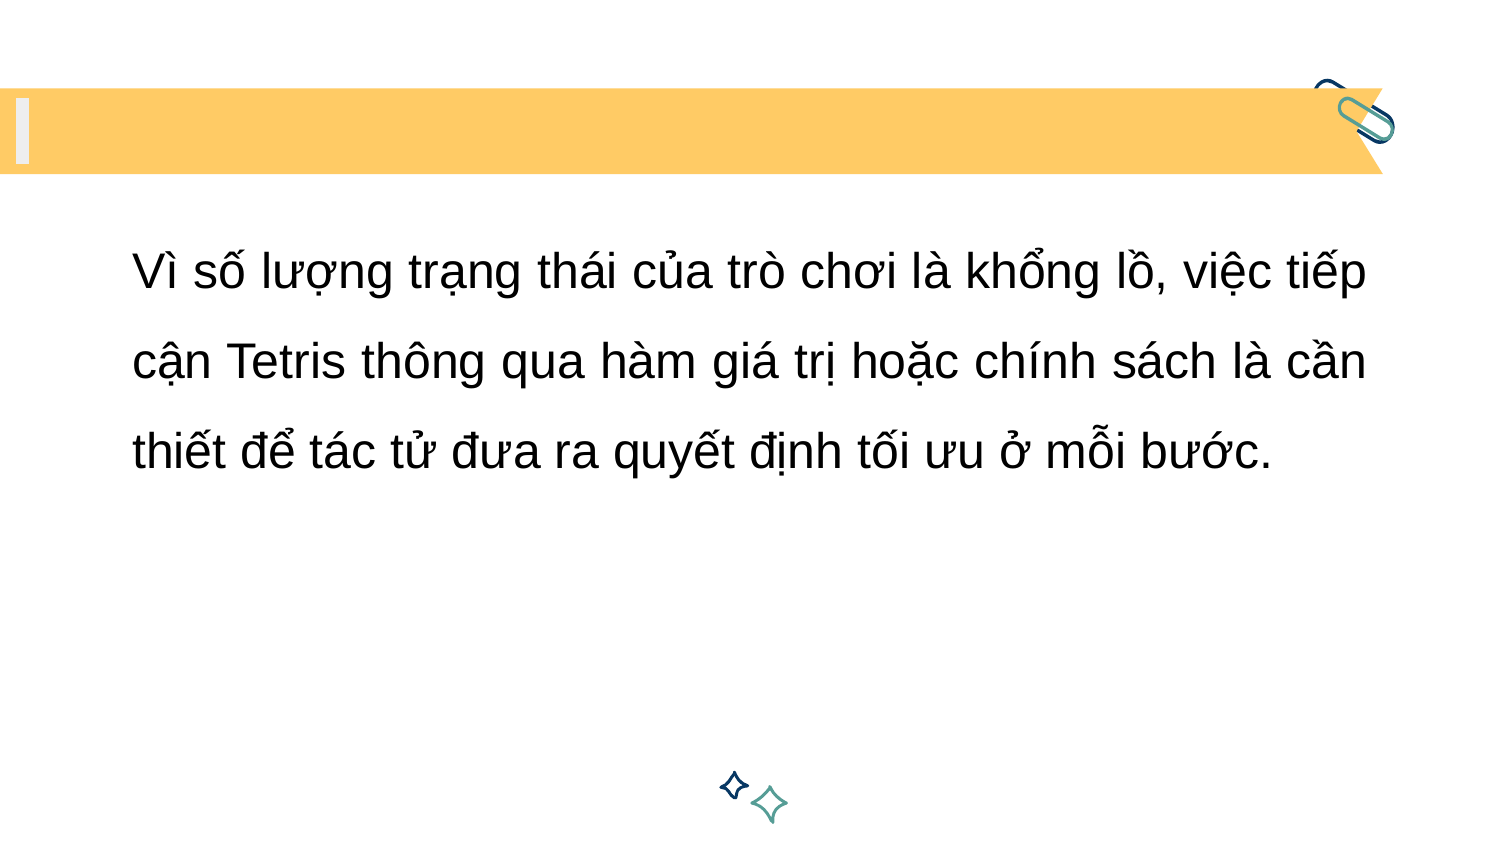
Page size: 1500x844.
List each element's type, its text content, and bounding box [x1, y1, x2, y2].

subtitle Vì số lượng trạng thái của trò chơi là khổng lồ, việc tiếp cận Tetris thông qua hàm giá trị hoặc chính sách là cần thiết để tác tử đưa ra quyết định tối ưu ở mỗi bước. [116, 193, 1383, 755]
